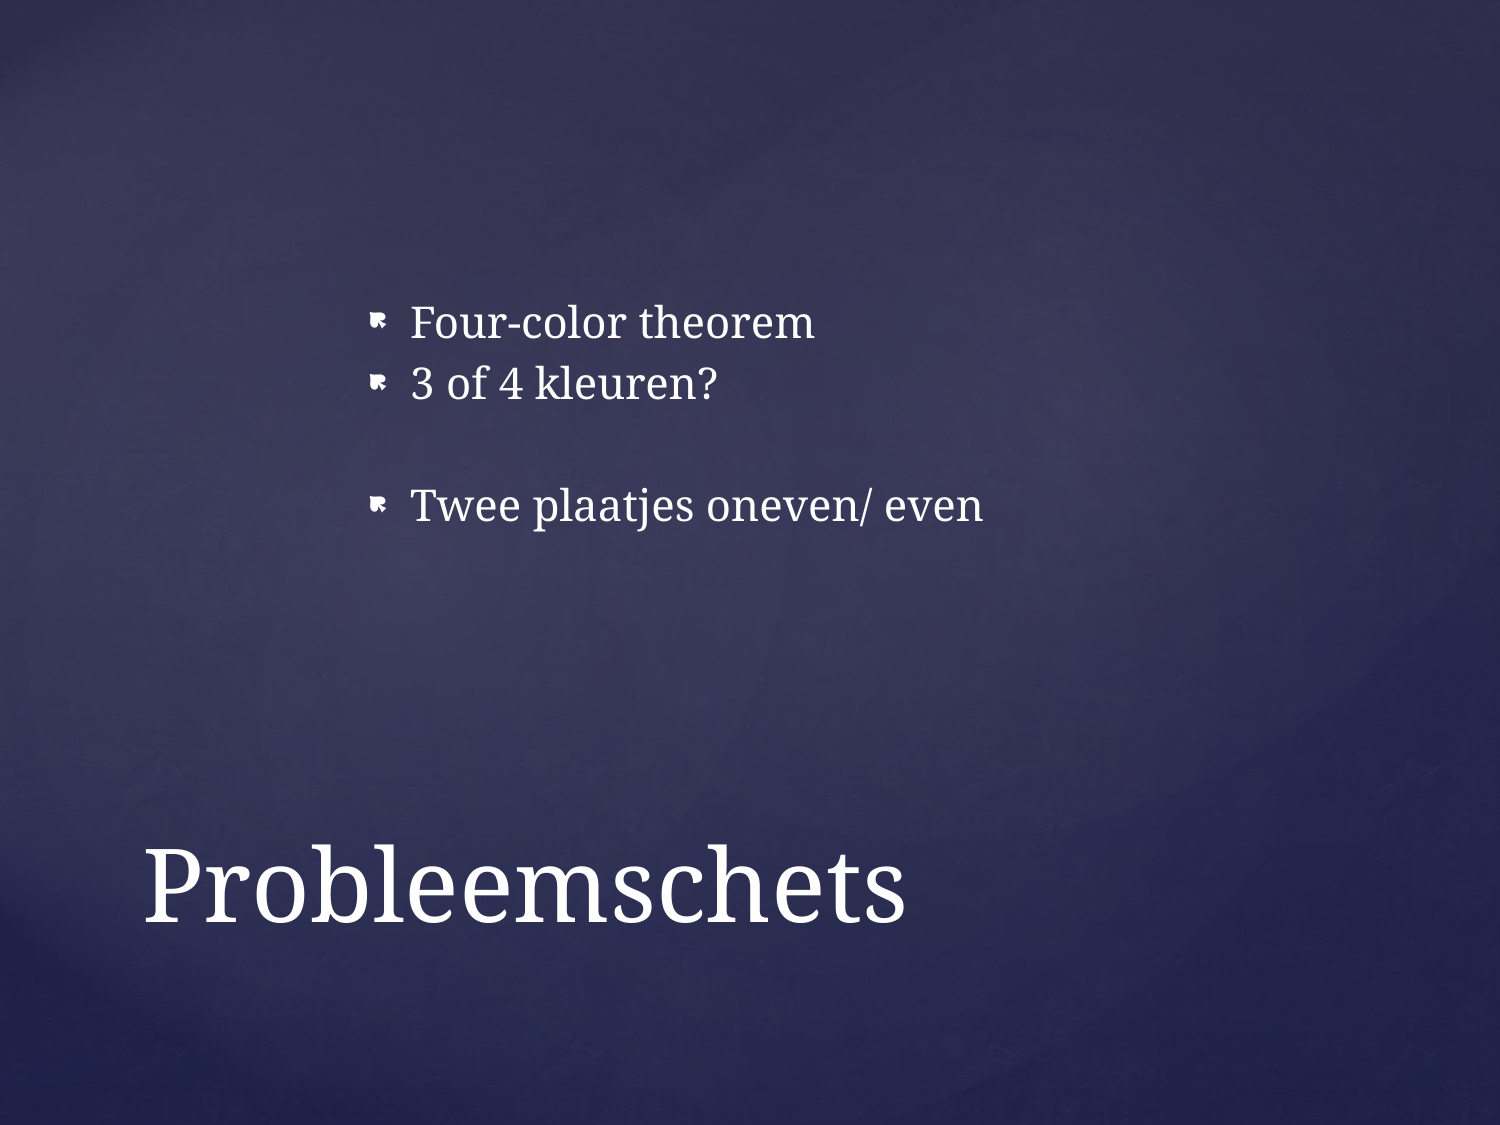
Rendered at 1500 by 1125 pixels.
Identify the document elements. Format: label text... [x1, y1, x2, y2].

list Four-color theorem 3 of 4 kleuren? Twee plaatjes oneven/ even [350, 112, 1350, 713]
title Probleemschets [127, 800, 1365, 950]
